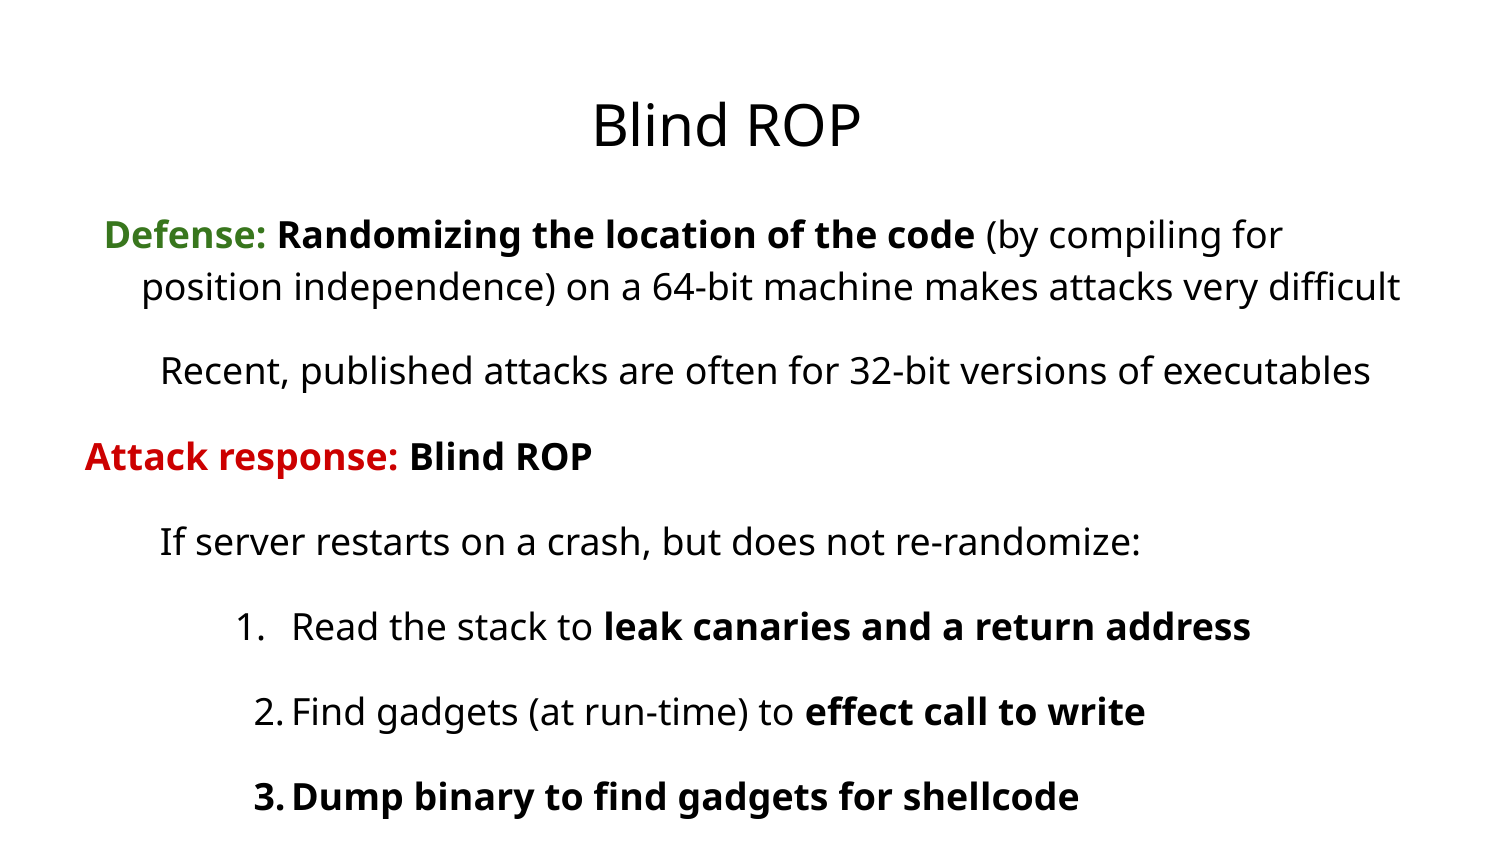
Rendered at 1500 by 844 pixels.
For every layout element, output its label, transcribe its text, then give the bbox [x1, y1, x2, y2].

title Blind ROP [51, 72, 1449, 167]
list Defense: Randomizing the location of the code (by compiling for position independence) on a 64-bit machine makes attacks very difficult Recent, published attacks are often for 32-bit versions of executables Attack response: Blind ROP If server restarts on a crash, but does not re-randomize: Read the stack to leak canaries and a return address Find gadgets (at run-time) to effect call to write Dump binary to find gadgets for shellcode [51, 189, 1449, 750]
